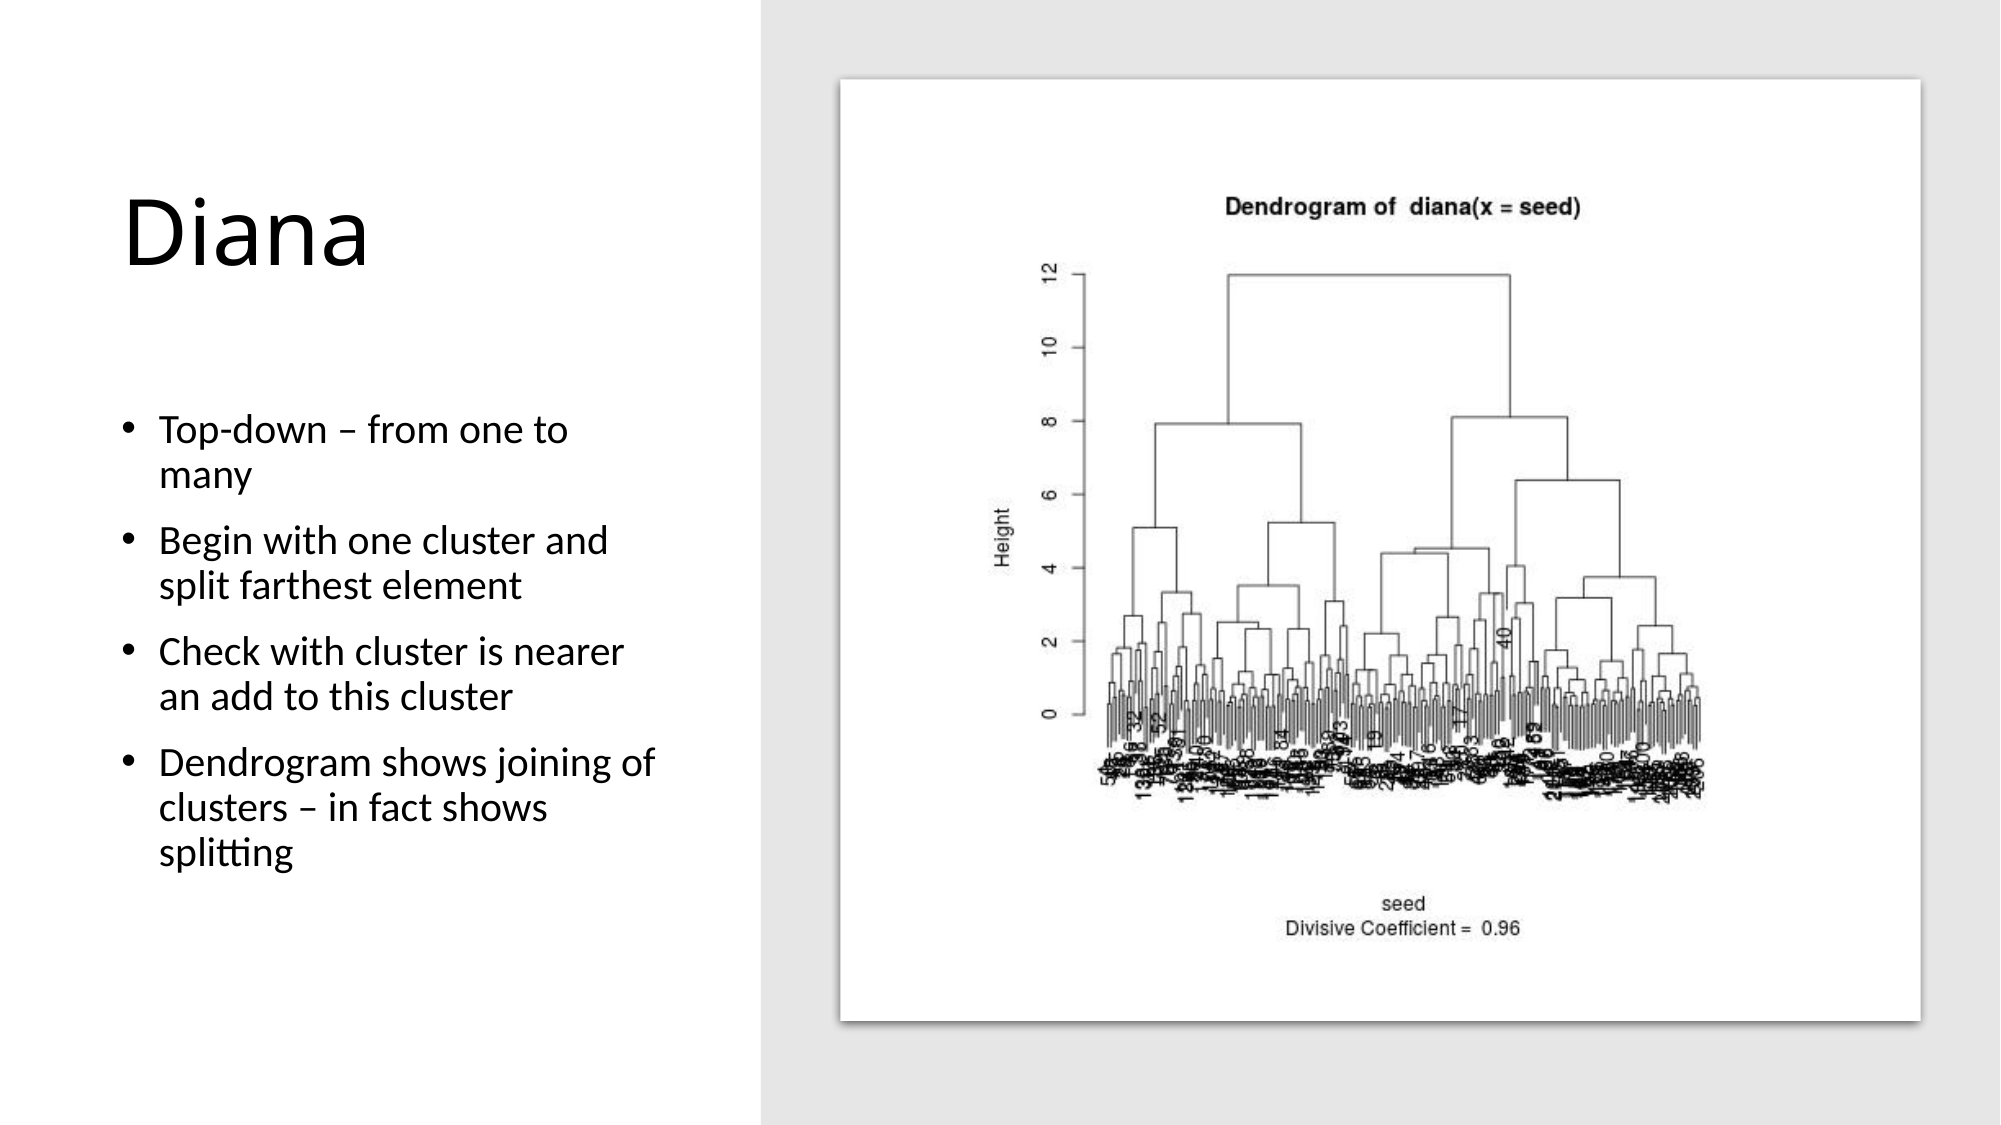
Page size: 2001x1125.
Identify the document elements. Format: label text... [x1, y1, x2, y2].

picture [988, 158, 1773, 942]
text_box [760, 0, 2000, 1125]
title Diana [106, 103, 682, 370]
list Top-down – from one to many Begin with one cluster and split farthest element Check with cluster is nearer an add to this cluster Dendrogram shows joining of clusters – in fact shows splitting [106, 399, 682, 1021]
text_box [839, 78, 1922, 1022]
